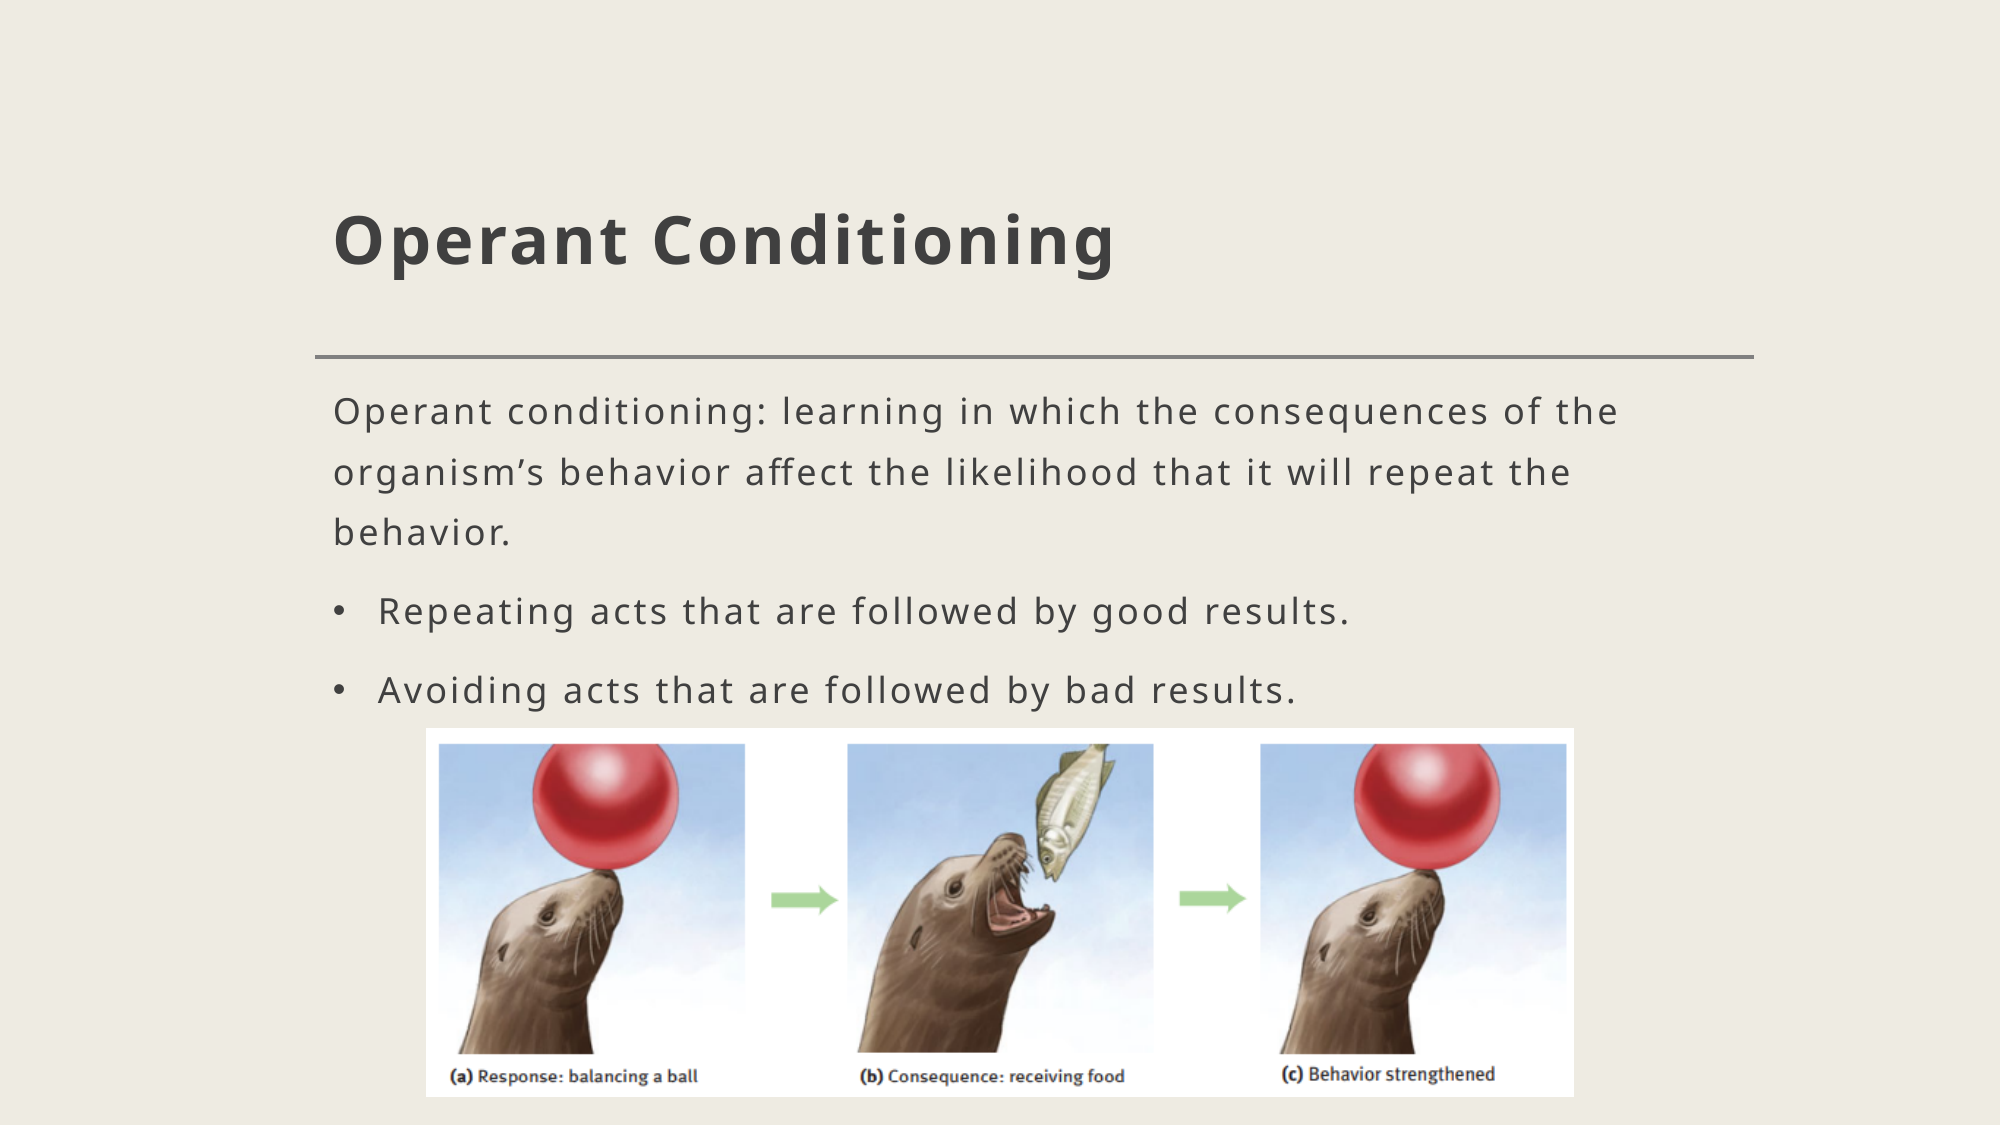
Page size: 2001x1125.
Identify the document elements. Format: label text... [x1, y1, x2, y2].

title Operant Conditioning [315, 72, 1754, 294]
list Operant conditioning: learning in which the consequences of the organism’s behavior affect the likelihood that it will repeat the behavior. Repeating acts that are followed by good results. Avoiding acts that are followed by bad results. [315, 353, 1754, 729]
picture [425, 728, 1575, 1097]
